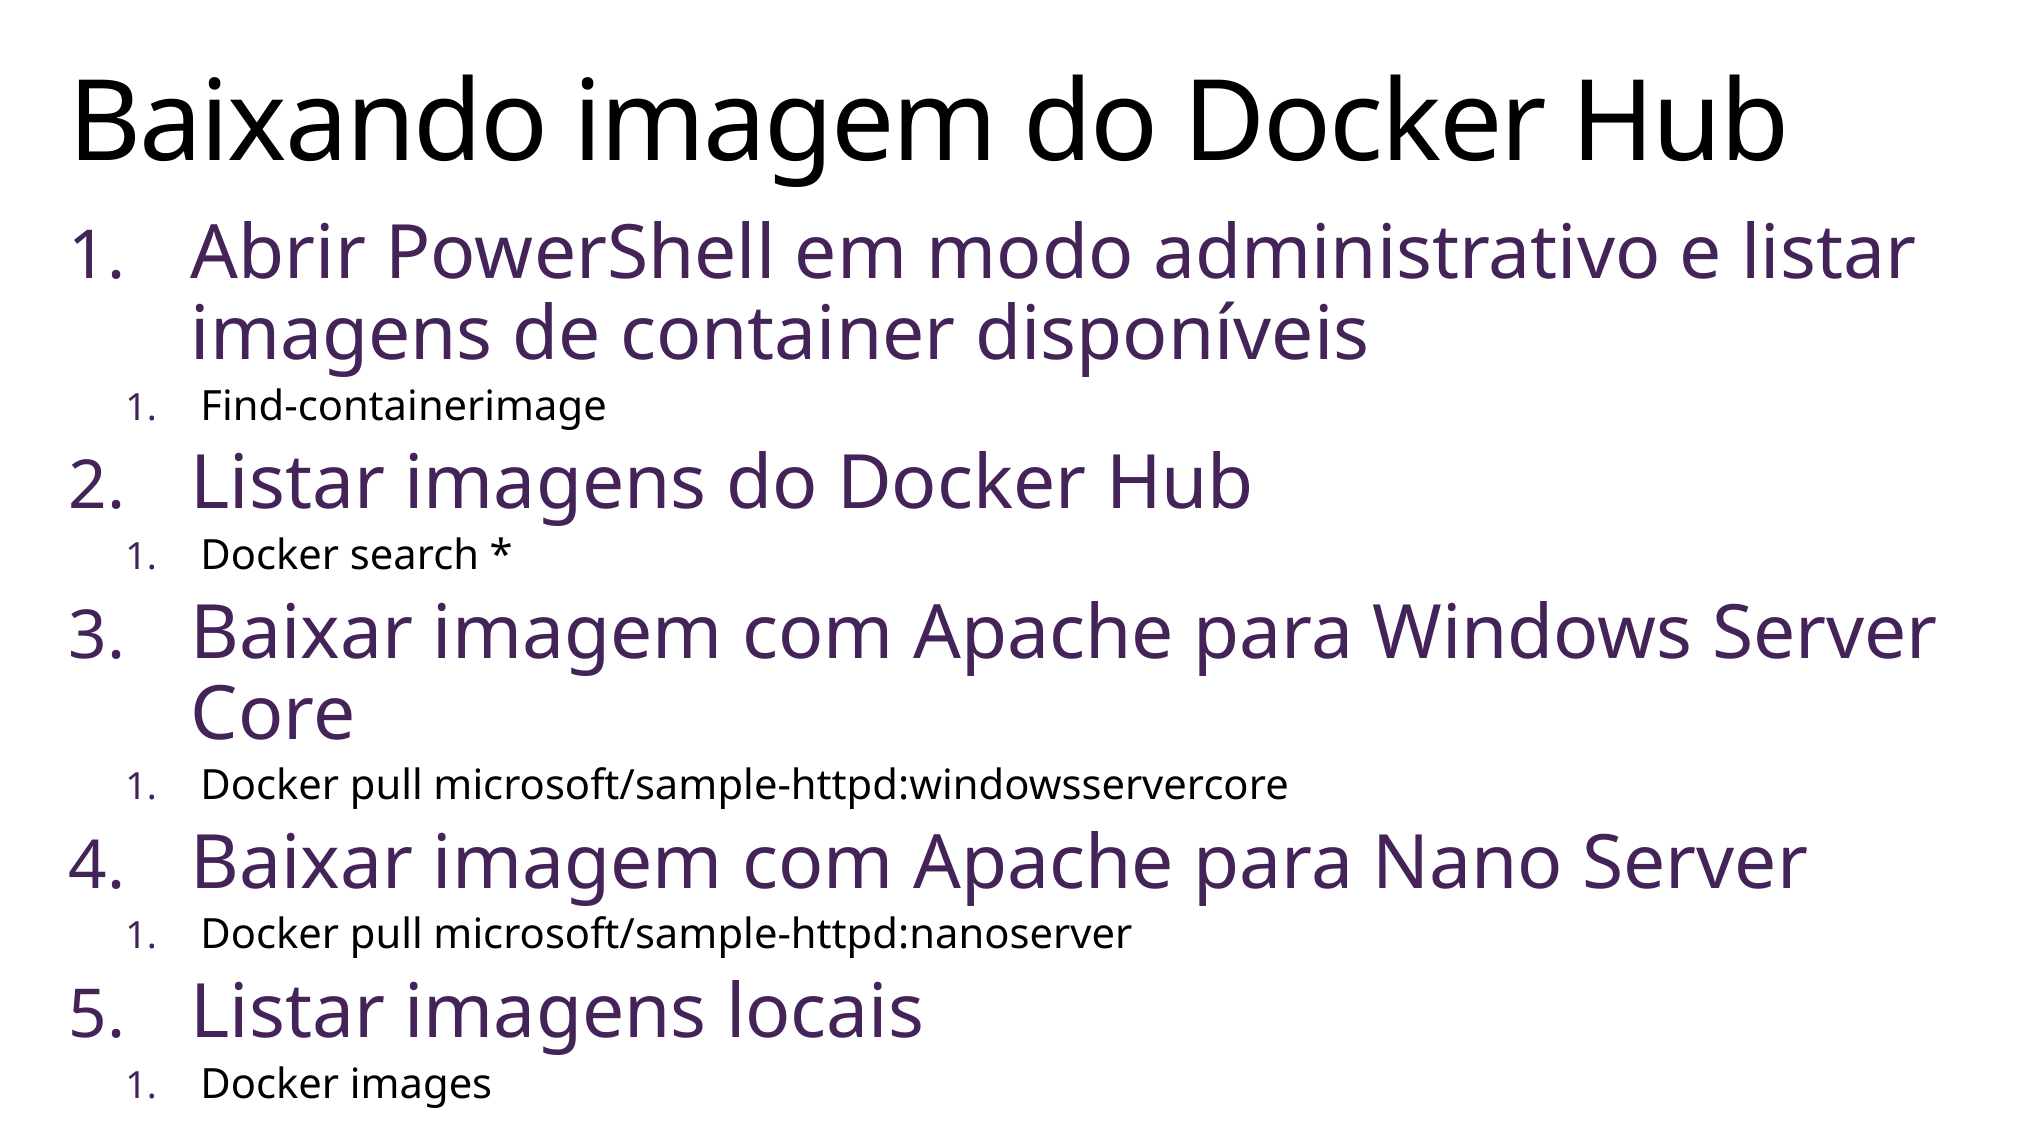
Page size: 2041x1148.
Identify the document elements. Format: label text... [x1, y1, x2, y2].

title Baixando imagem do Docker Hub [45, 48, 1996, 199]
list Abrir PowerShell em modo administrativo e listar imagens de container disponíveis Find-containerimage Listar imagens do Docker Hub Docker search * Baixar imagem com Apache para Windows Server Core Docker pull microsoft/sample-httpd:windowsservercore Baixar imagem com Apache para Nano Server Docker pull microsoft/sample-httpd:nanoserver Listar imagens locais Docker images [45, 199, 1996, 1065]
